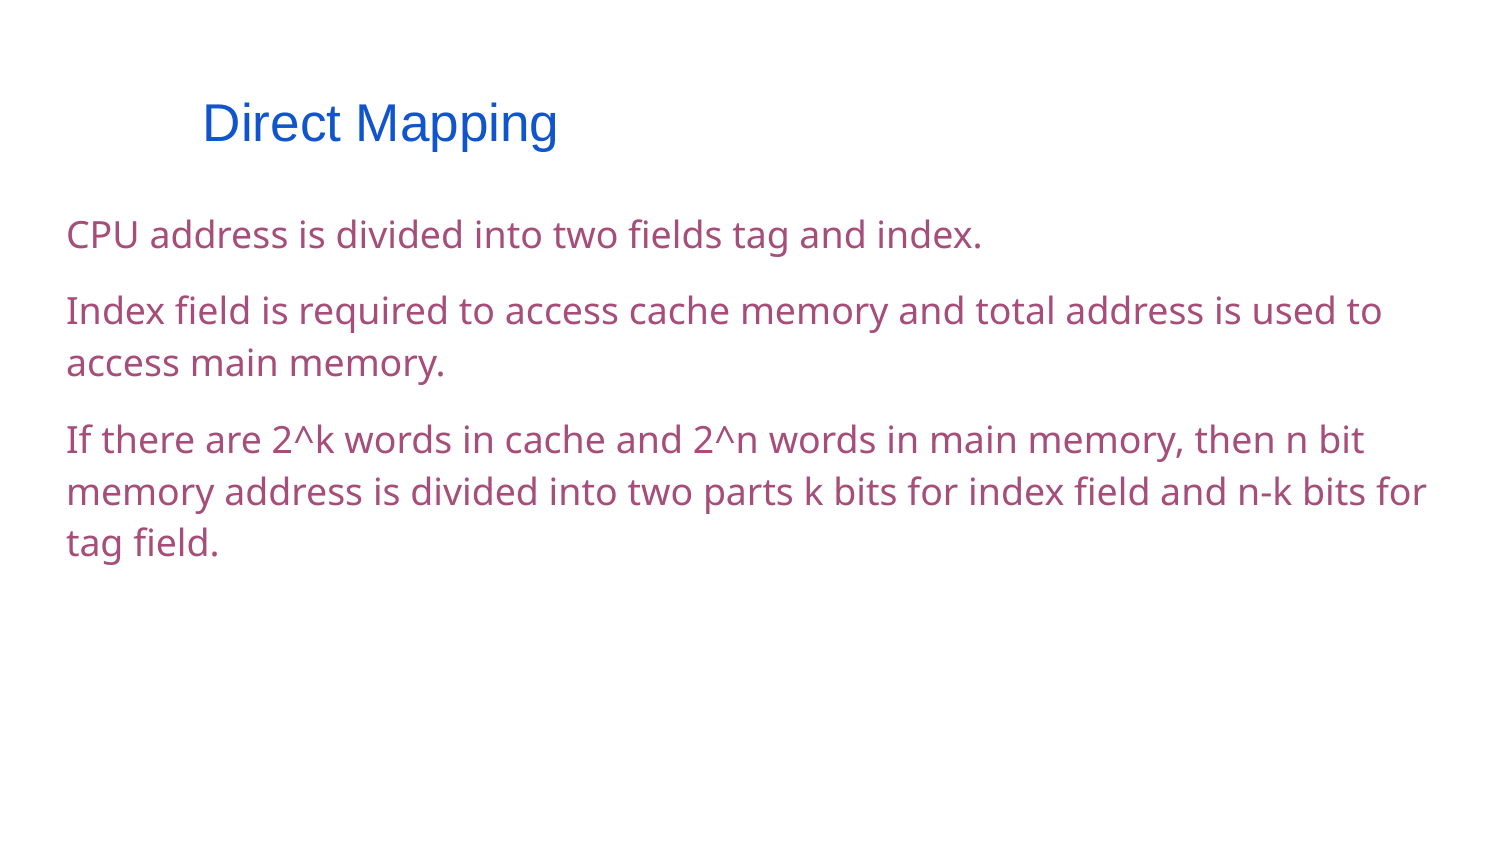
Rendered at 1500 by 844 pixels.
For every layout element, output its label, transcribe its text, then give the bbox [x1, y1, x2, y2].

list CPU address is divided into two fields tag and index. Index field is required to access cache memory and total address is used to access main memory. If there are 2^k words in cache and 2^n words in main memory, then n bit memory address is divided into two parts k bits for index field and n-k bits for tag field. [51, 189, 1449, 750]
title Direct Mapping [51, 72, 1449, 167]
